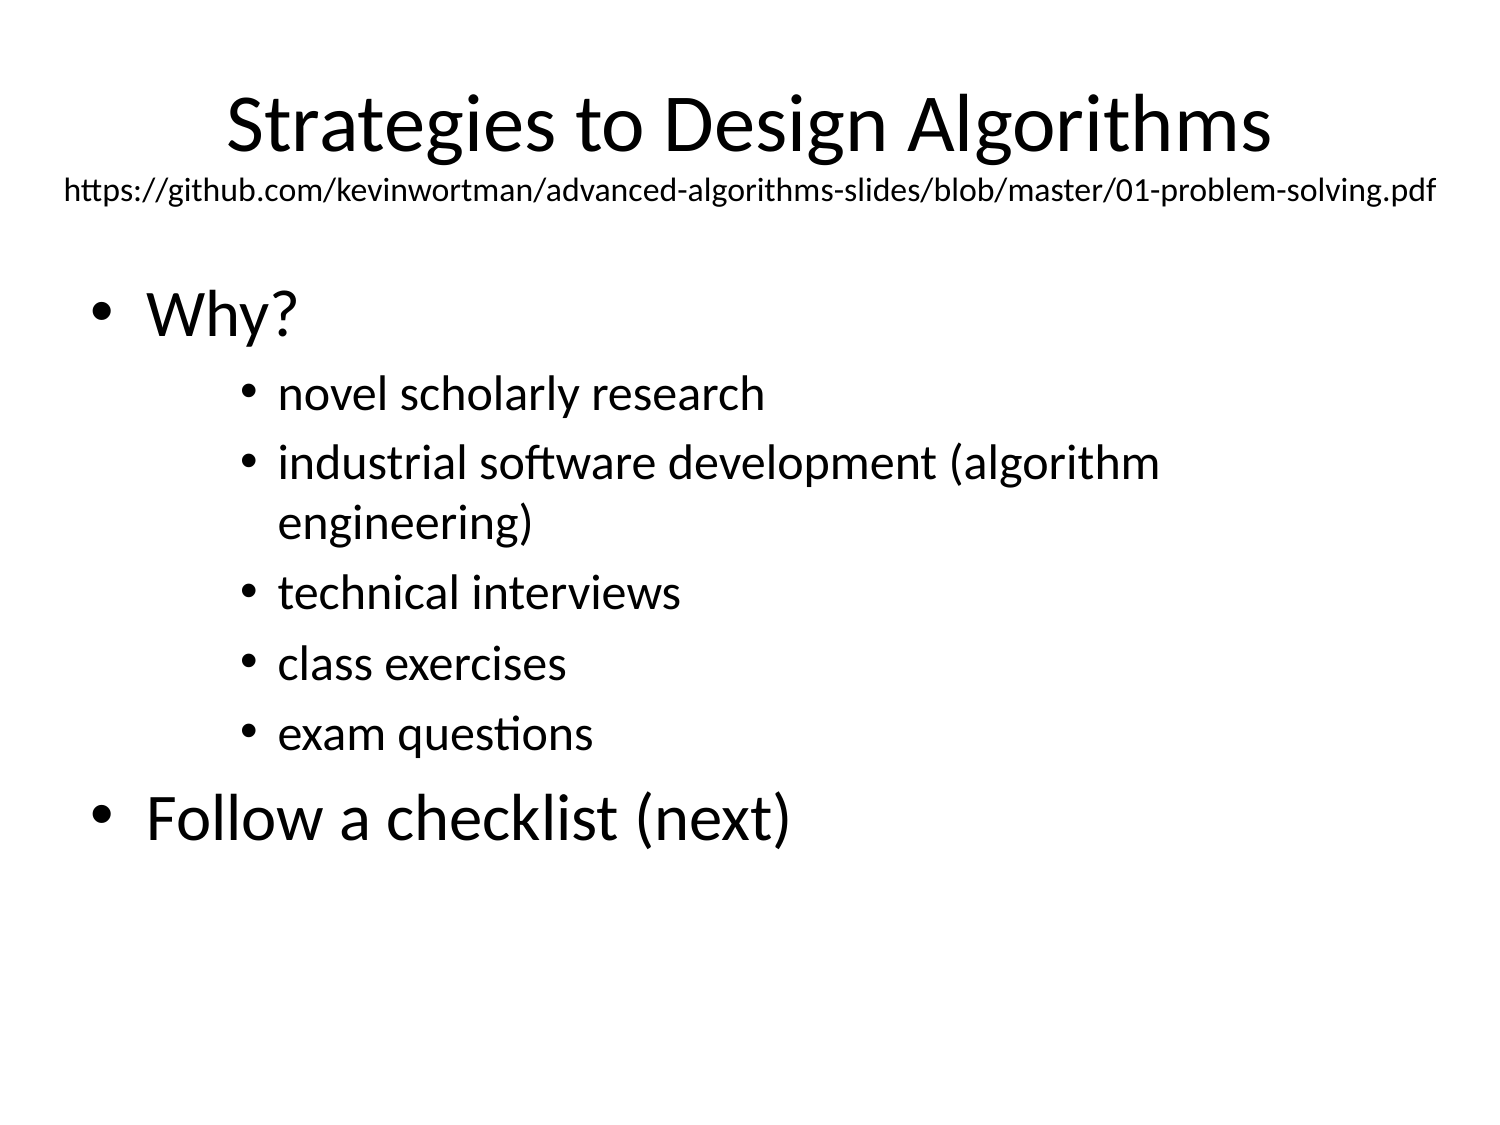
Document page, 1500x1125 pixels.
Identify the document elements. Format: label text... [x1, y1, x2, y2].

title Strategies to Design Algorithms https://github.com/kevinwortman/advanced-algorithms-slides/blob/master/01-problem-solving.pdf [37, 45, 1463, 233]
list Why? novel scholarly research industrial software development (algorithm engineering) technical interviews class exercises exam questions Follow a checklist (next) [75, 262, 1425, 1005]
